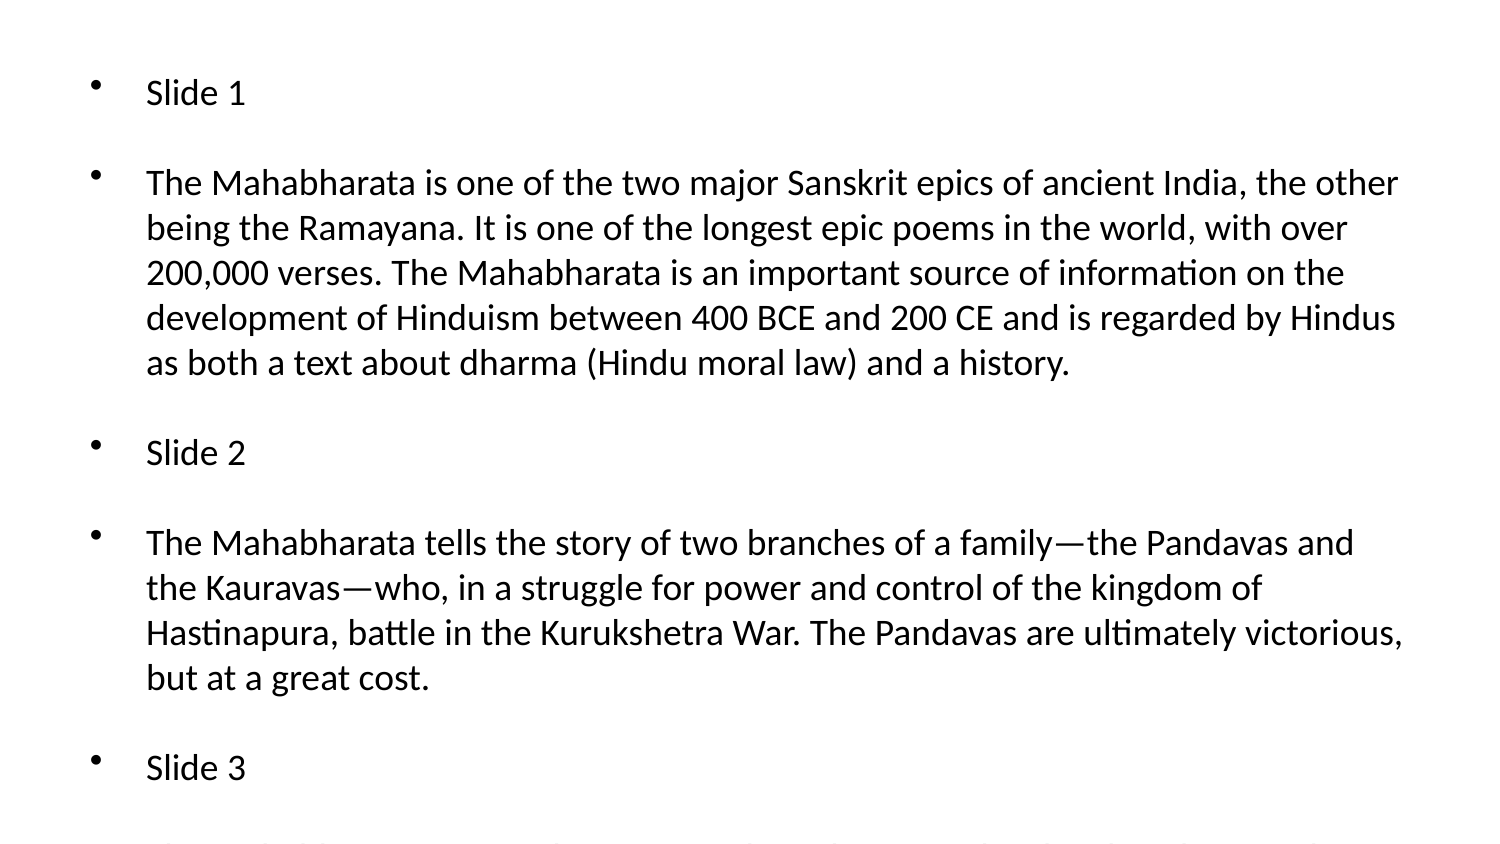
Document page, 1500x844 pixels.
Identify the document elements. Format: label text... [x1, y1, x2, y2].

text_box Slide 1 The Mahabharata is one of the two major Sanskrit epics of ancient India, the other being the Ramayana. It is one of the longest epic poems in the world, with over 200,000 verses. The Mahabharata is an important source of information on the development of Hinduism between 400 BCE and 200 CE and is regarded by Hindus as both a text about dharma (Hindu moral law) and a history. Slide 2 The Mahabharata tells the story of two branches of a family—the Pandavas and the Kauravas—who, in a struggle for power and control of the kingdom of Hastinapura, battle in the Kurukshetra War. The Pandavas are ultimately victorious, but at a great cost. Slide 3 The Mahabharata is a timeless epic, with its themes of loyalty, duty, love, and friendship still relevant today. It is also a source of inspiration for many modern works of literature and art, including films, plays, and television serials. It is a true classic of Indian literature and culture, and its impact can still be felt in modern India. [74, 149, 1425, 844]
